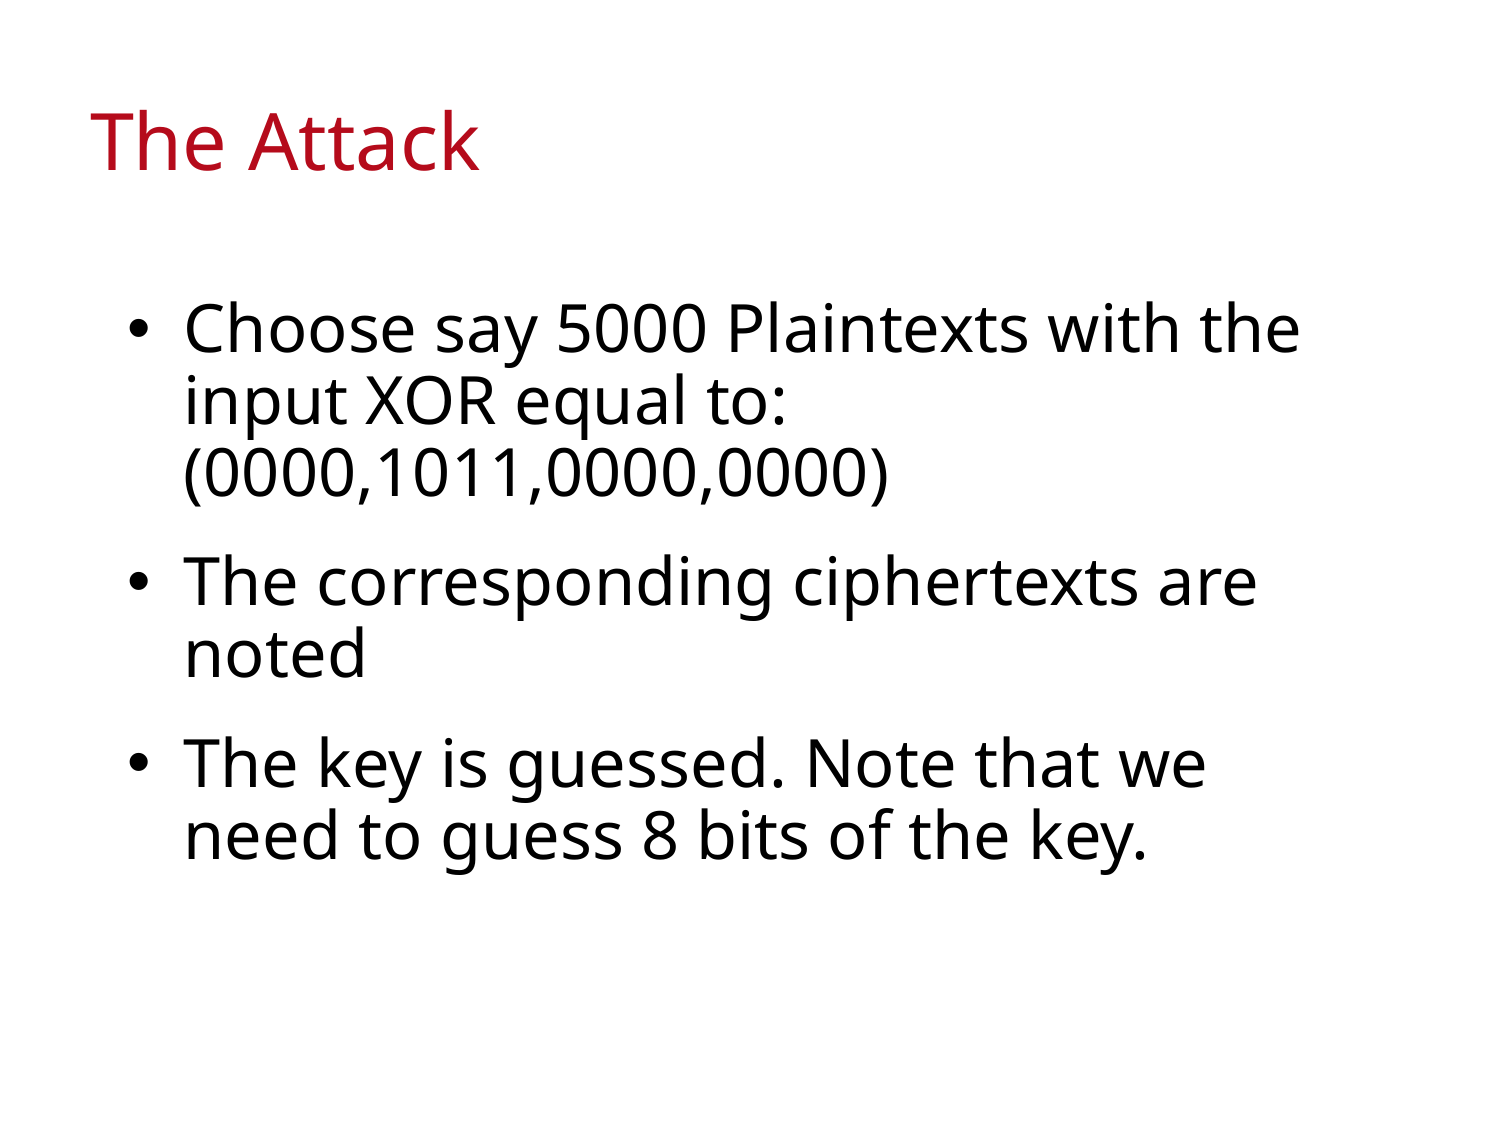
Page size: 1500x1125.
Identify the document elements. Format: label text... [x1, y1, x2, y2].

list Choose say 5000 Plaintexts with the input XOR equal to: (0000,1011,0000,0000) The corresponding ciphertexts are noted The key is guessed. Note that we need to guess 8 bits of the key. [112, 287, 1388, 963]
title The Attack [75, 45, 1425, 233]
